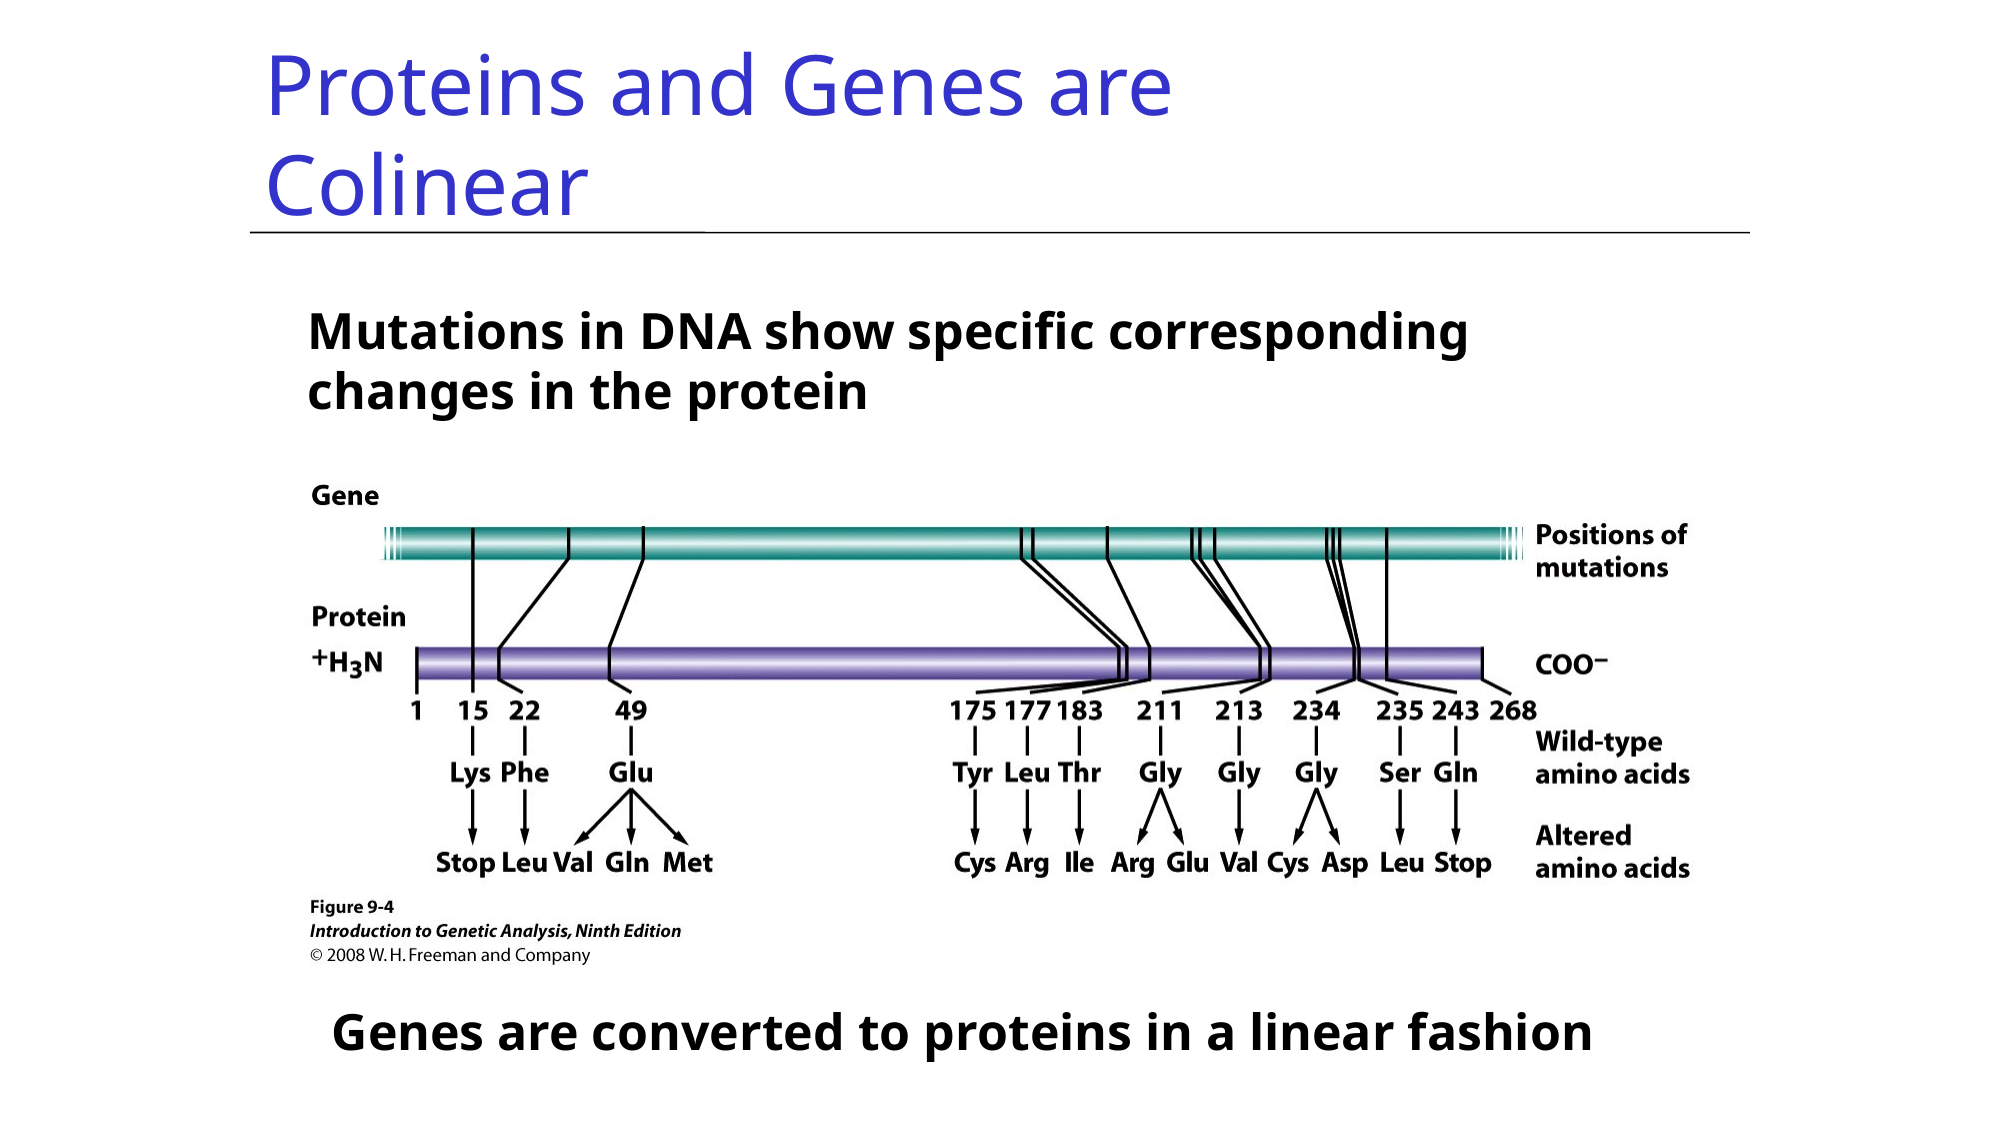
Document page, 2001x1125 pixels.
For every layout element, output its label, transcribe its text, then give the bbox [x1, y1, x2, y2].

text_box Proteins and Genes are Colinear [249, 38, 1525, 226]
text_box Genes are converted to proteins in a linear fashion [317, 992, 1610, 1068]
picture [301, 468, 1702, 969]
text_box Mutations in DNA show specific corresponding changes in the protein [293, 292, 1693, 427]
